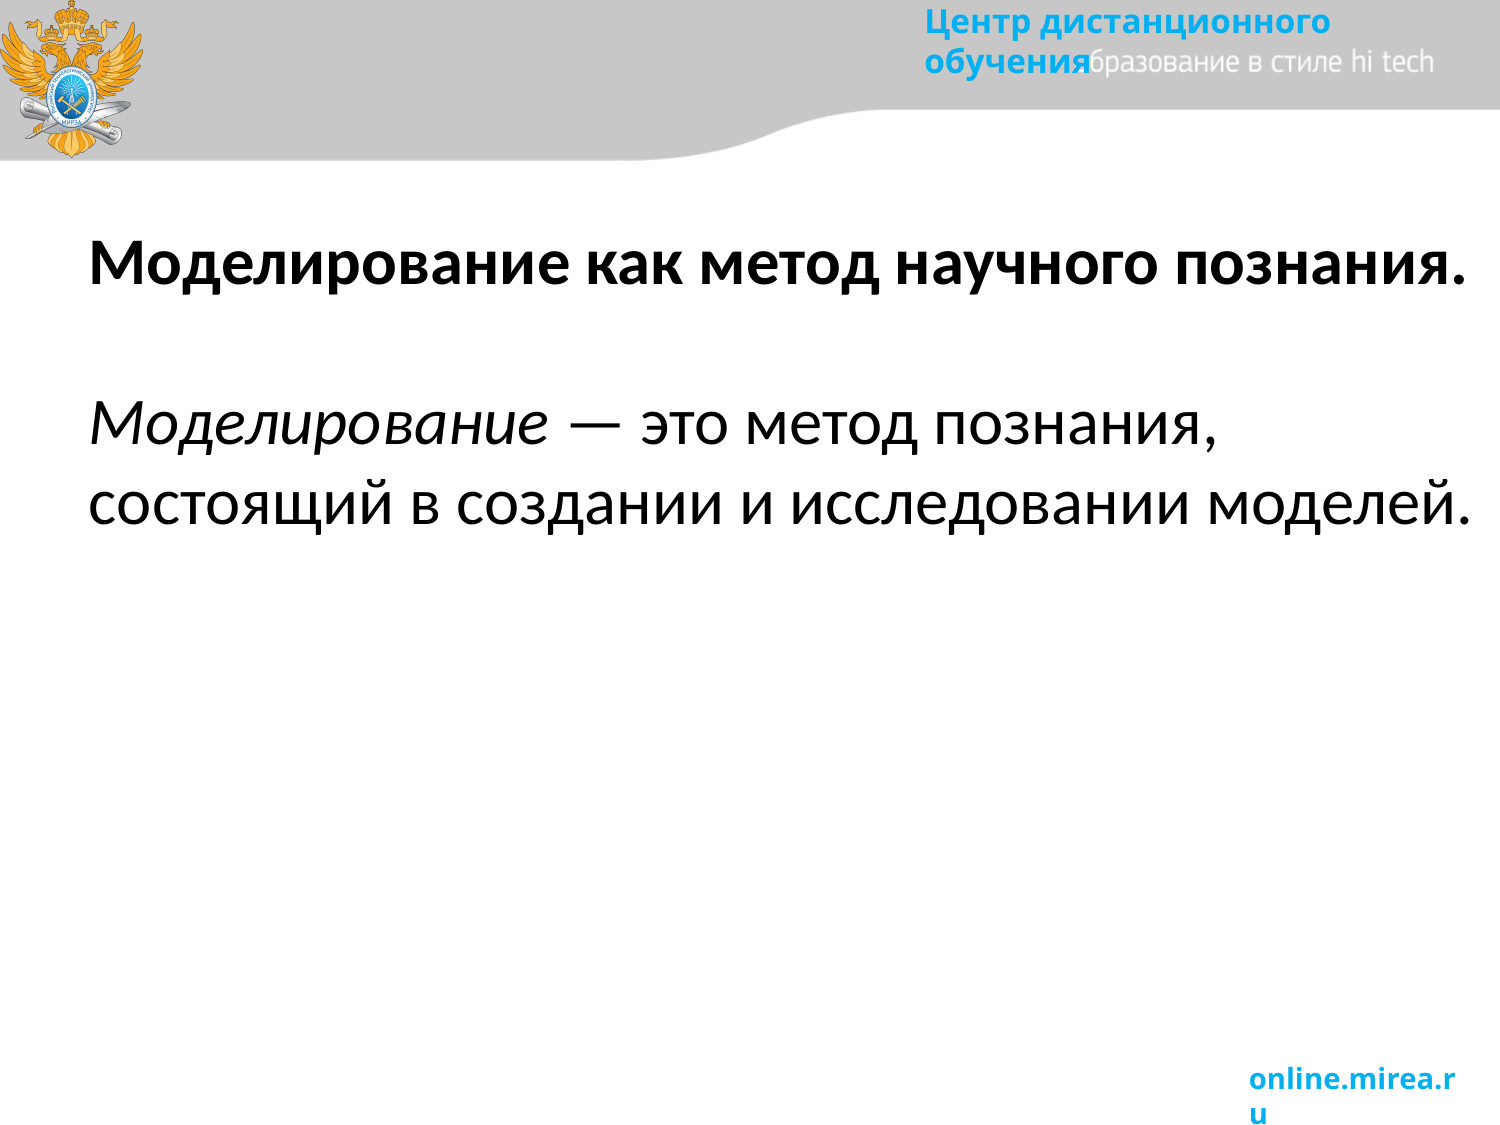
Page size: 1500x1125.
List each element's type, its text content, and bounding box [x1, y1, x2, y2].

picture [0, 0, 143, 158]
text_box Моделирование как метод научного познания. Моделирование — это метод познания, состоящий в создании и исследовании моделей. [73, 210, 1500, 705]
